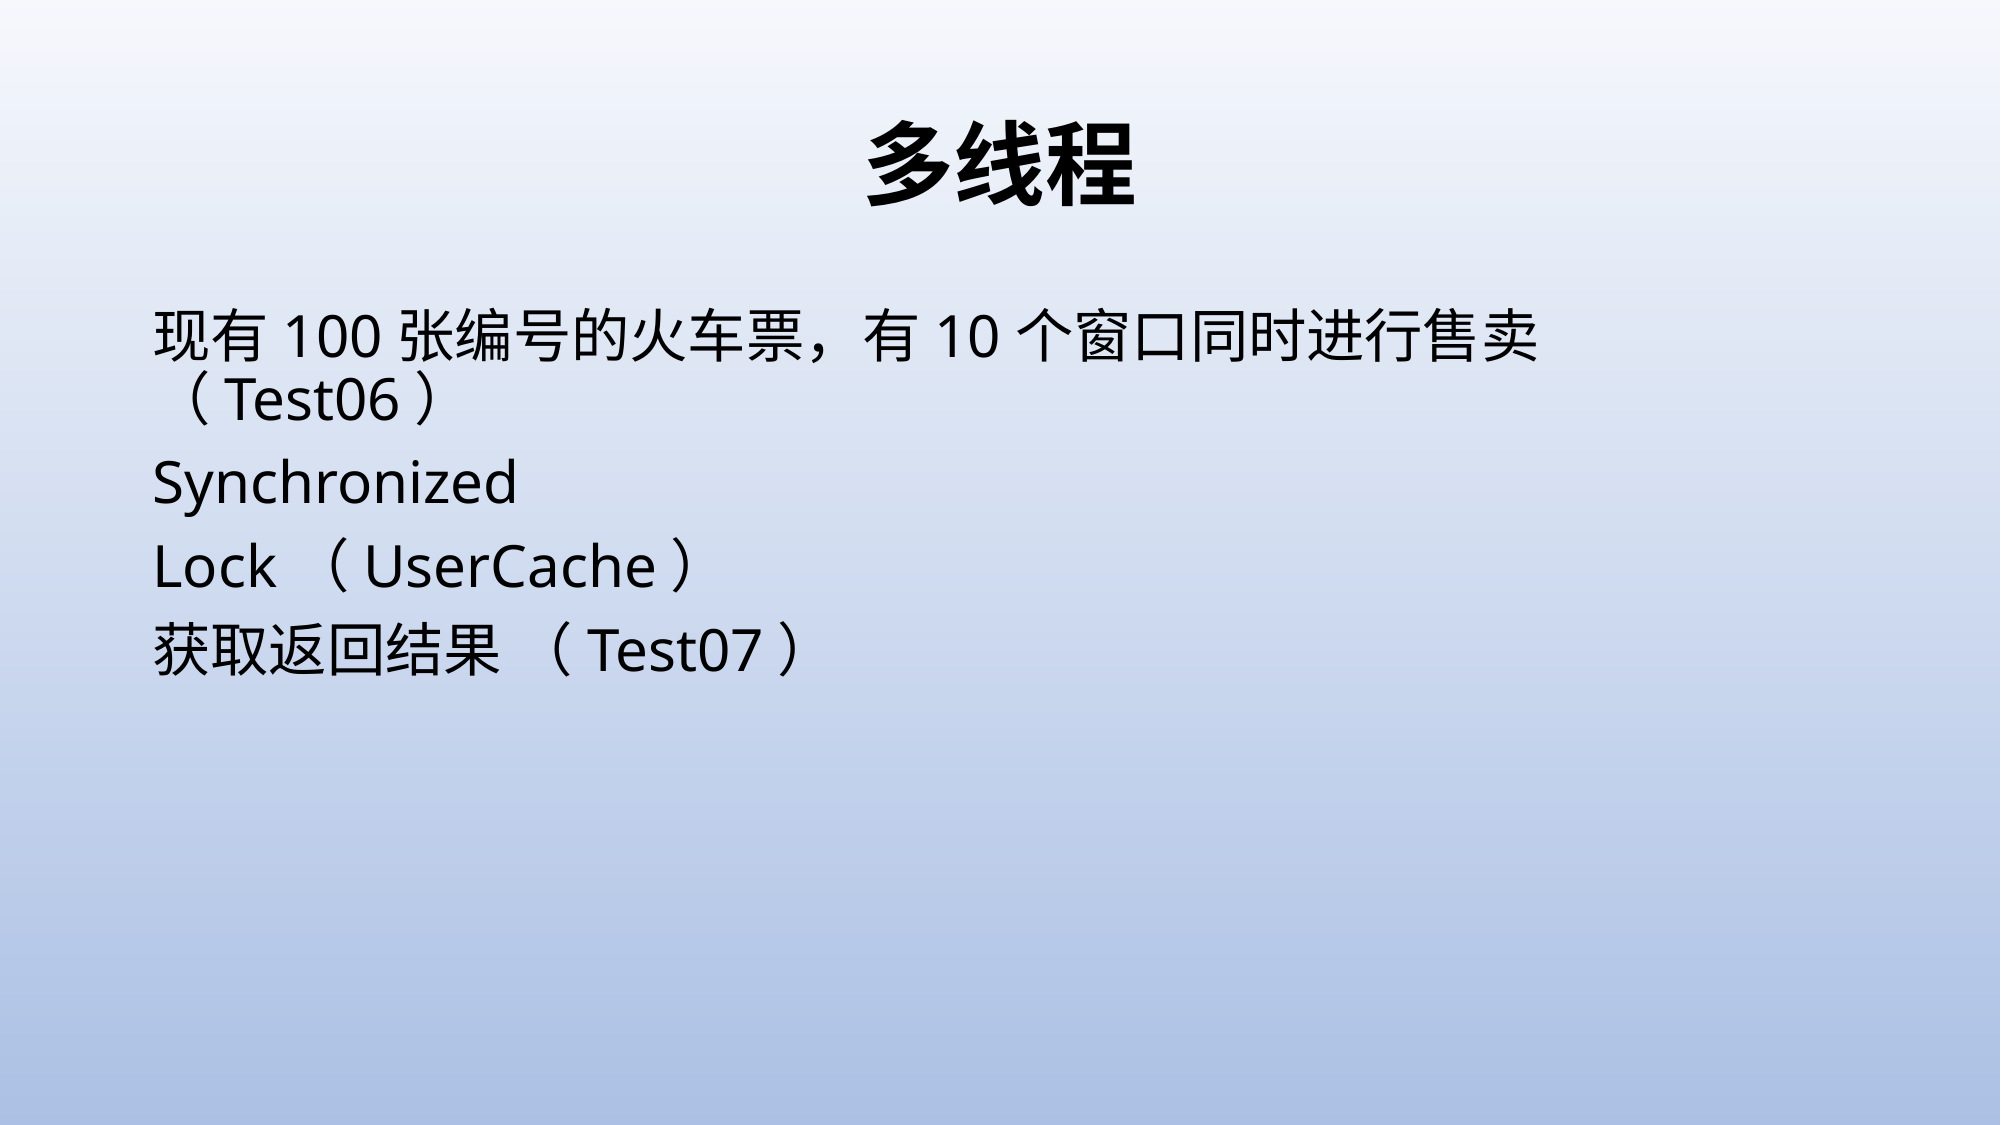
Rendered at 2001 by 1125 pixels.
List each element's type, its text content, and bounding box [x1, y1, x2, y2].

list 现有100张编号的火车票，有10个窗口同时进行售卖（Test06） Synchronized Lock（UserCache） 获取返回结果 （Test07） [137, 299, 1863, 1014]
title 多线程 [137, 59, 1863, 278]
